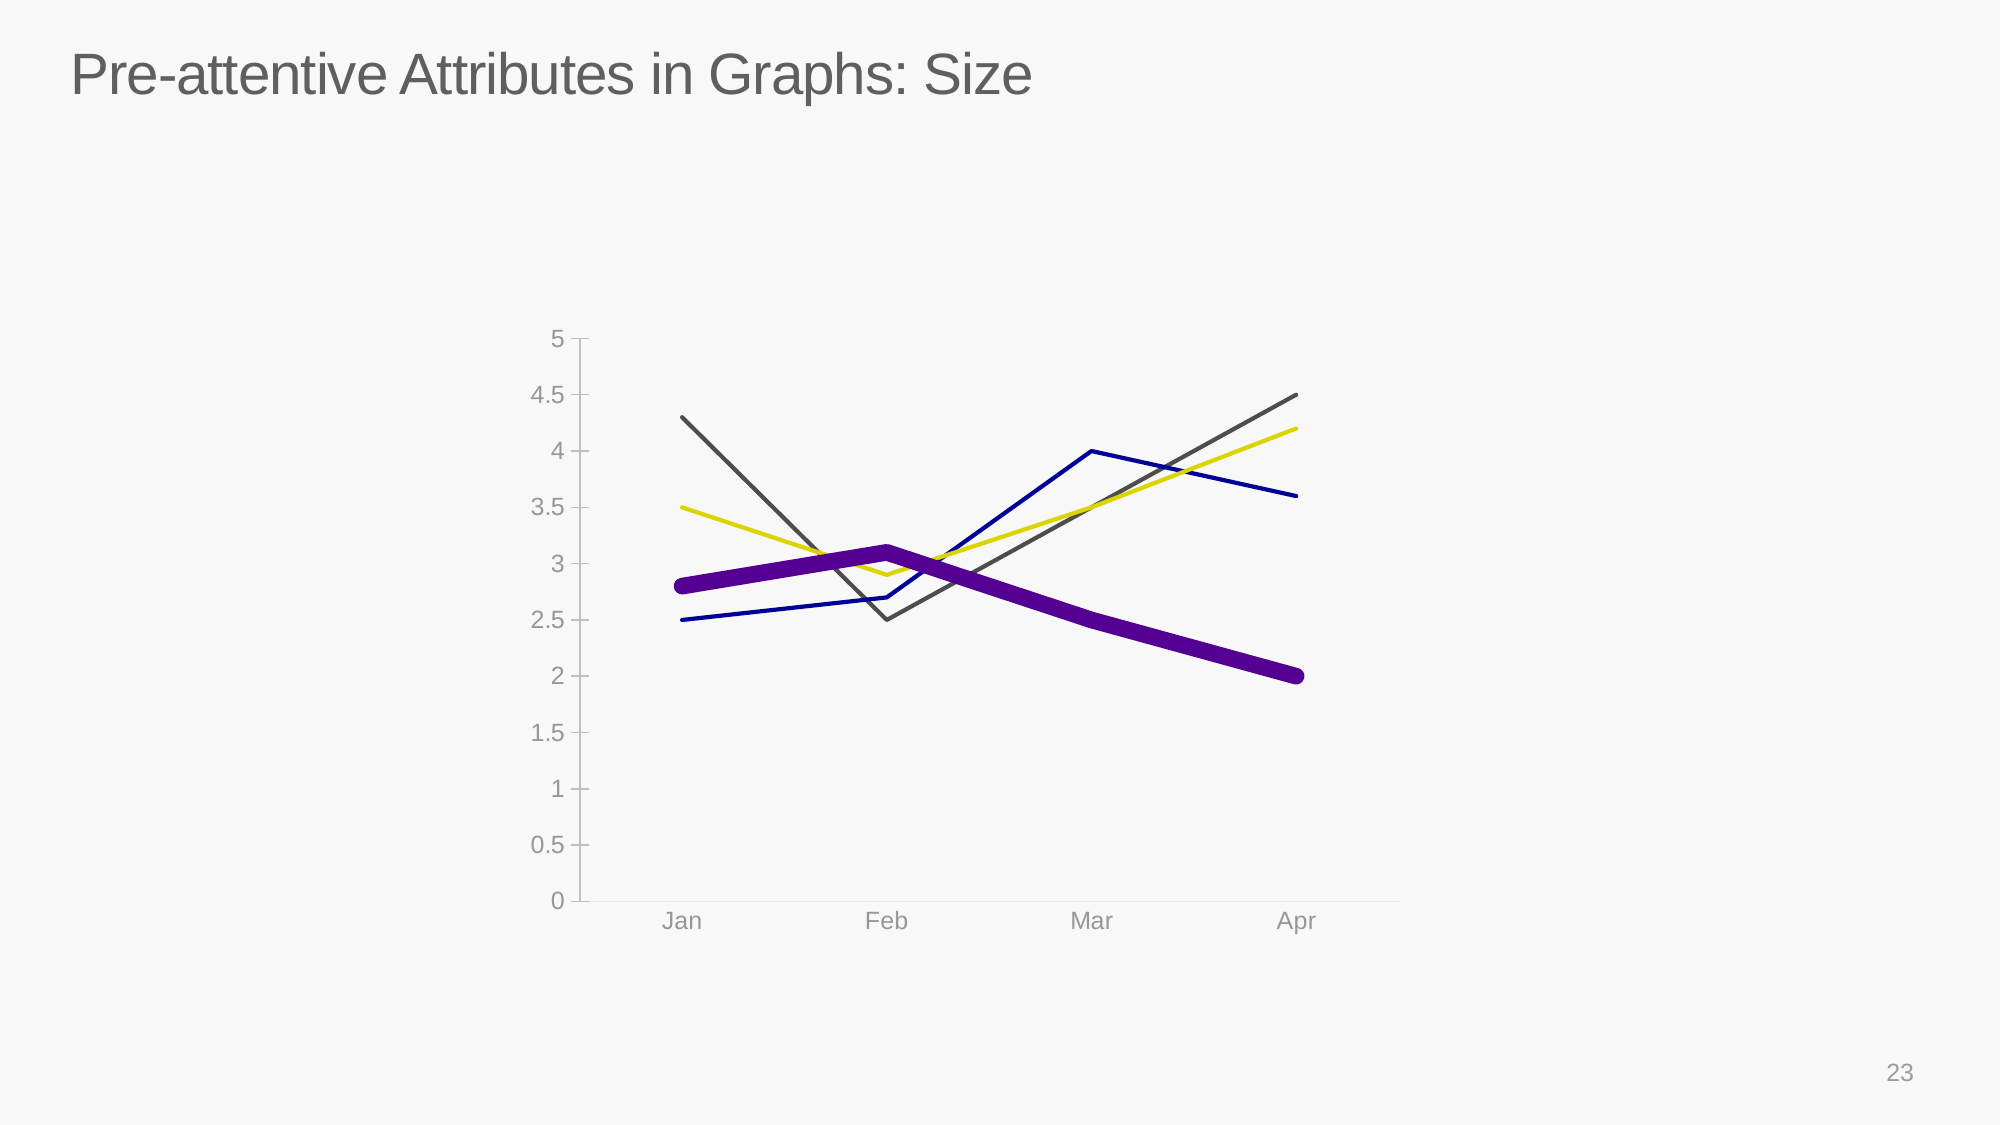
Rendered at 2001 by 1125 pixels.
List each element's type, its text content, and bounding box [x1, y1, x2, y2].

title Pre-attentive Attributes in Graphs: Size [70, 45, 1930, 180]
slide_number 23 [1479, 1041, 1930, 1102]
chart [512, 312, 1417, 947]
